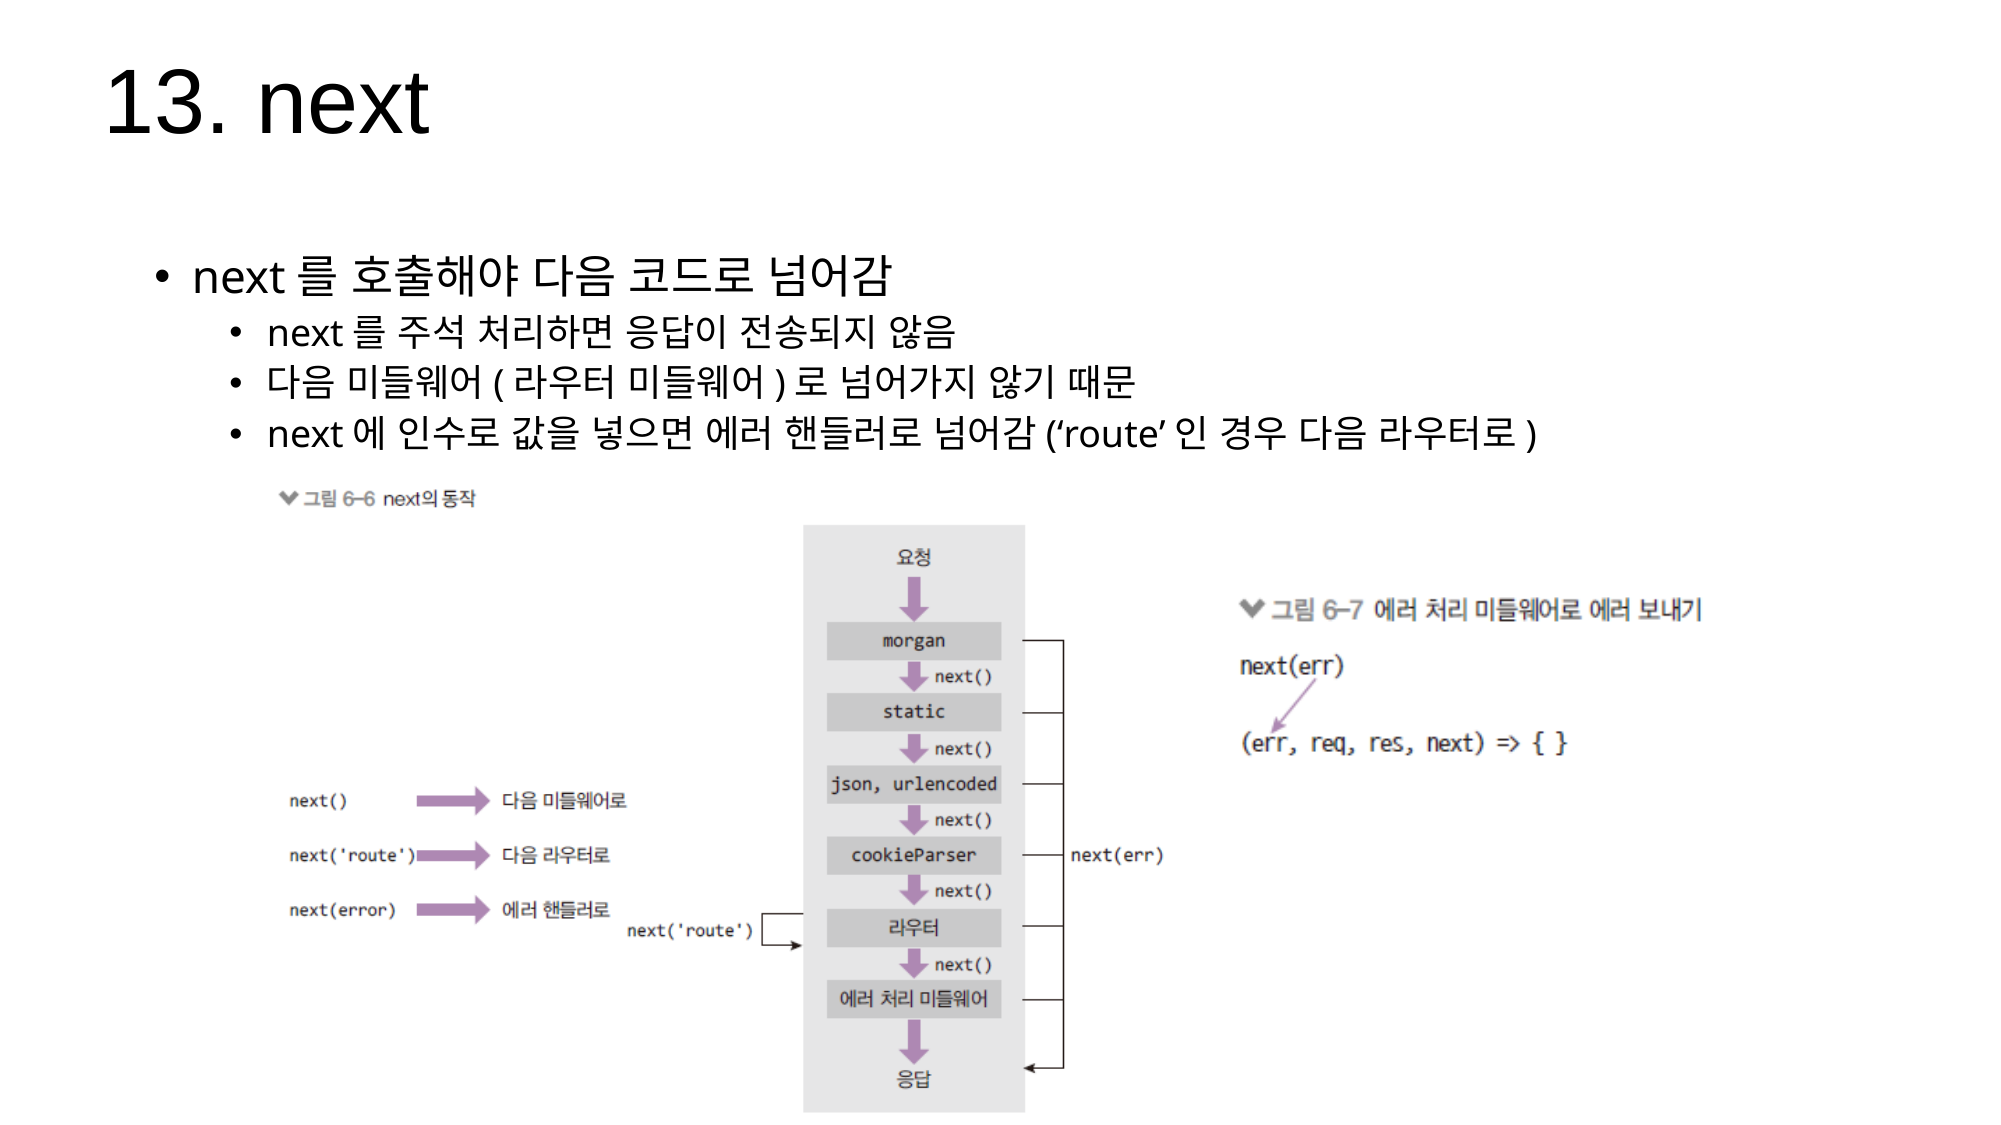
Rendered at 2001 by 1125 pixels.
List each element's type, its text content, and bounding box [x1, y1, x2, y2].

text_box 13. next [88, 47, 1814, 265]
picture [258, 476, 1176, 1125]
text_box next를 호출해야 다음 코드로 넘어감 next를 주석 처리하면 응답이 전송되지 않음 다음 미들웨어(라우터 미들웨어)로 넘어가지 않기 때문 next에 인수로 값을 넣으면 에러 핸들러로 넘어감(‘route’인 경우 다음 라우터로) [139, 246, 1814, 851]
picture [1212, 585, 1720, 785]
